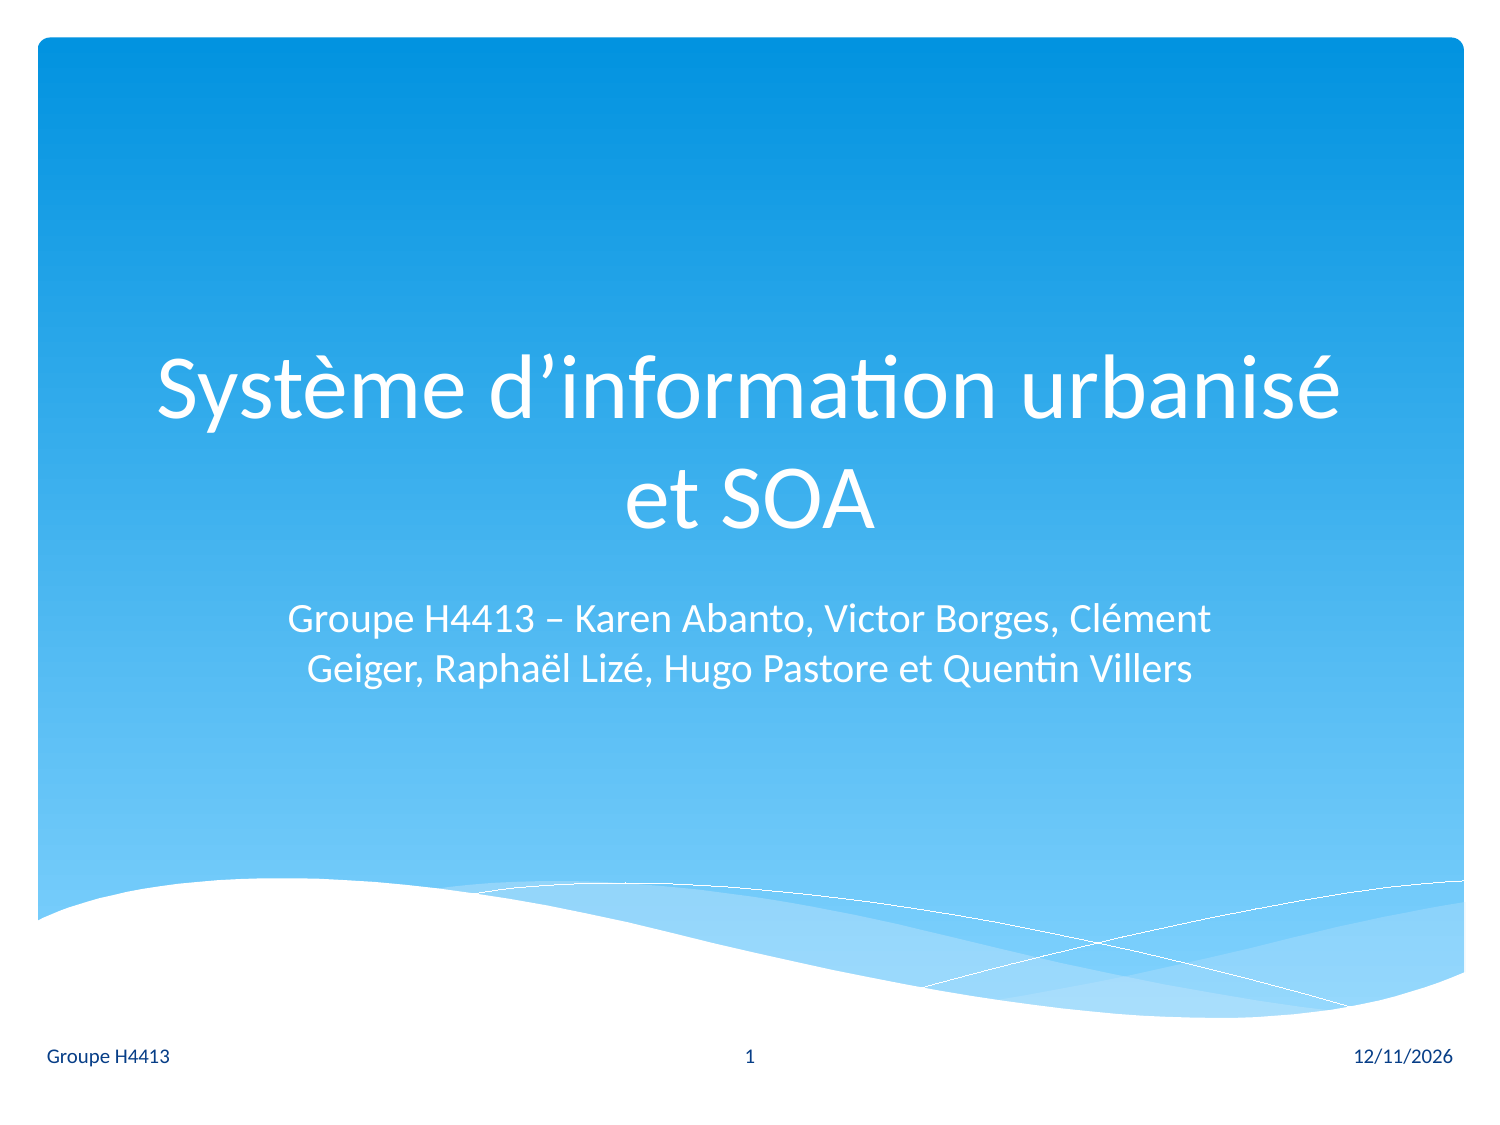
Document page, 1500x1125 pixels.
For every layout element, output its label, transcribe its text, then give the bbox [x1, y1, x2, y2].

title Système d’information urbanisé et SOA [112, 262, 1388, 555]
footer Groupe H4413 [31, 1025, 653, 1086]
slide_number 1 [654, 1025, 846, 1086]
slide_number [847, 1025, 1469, 1086]
subtitle Groupe H4413 – Karen Abanto, Victor Borges, Clément Geiger, Raphaël Lizé, Hugo Pastore et Quentin Villers [225, 583, 1275, 825]
